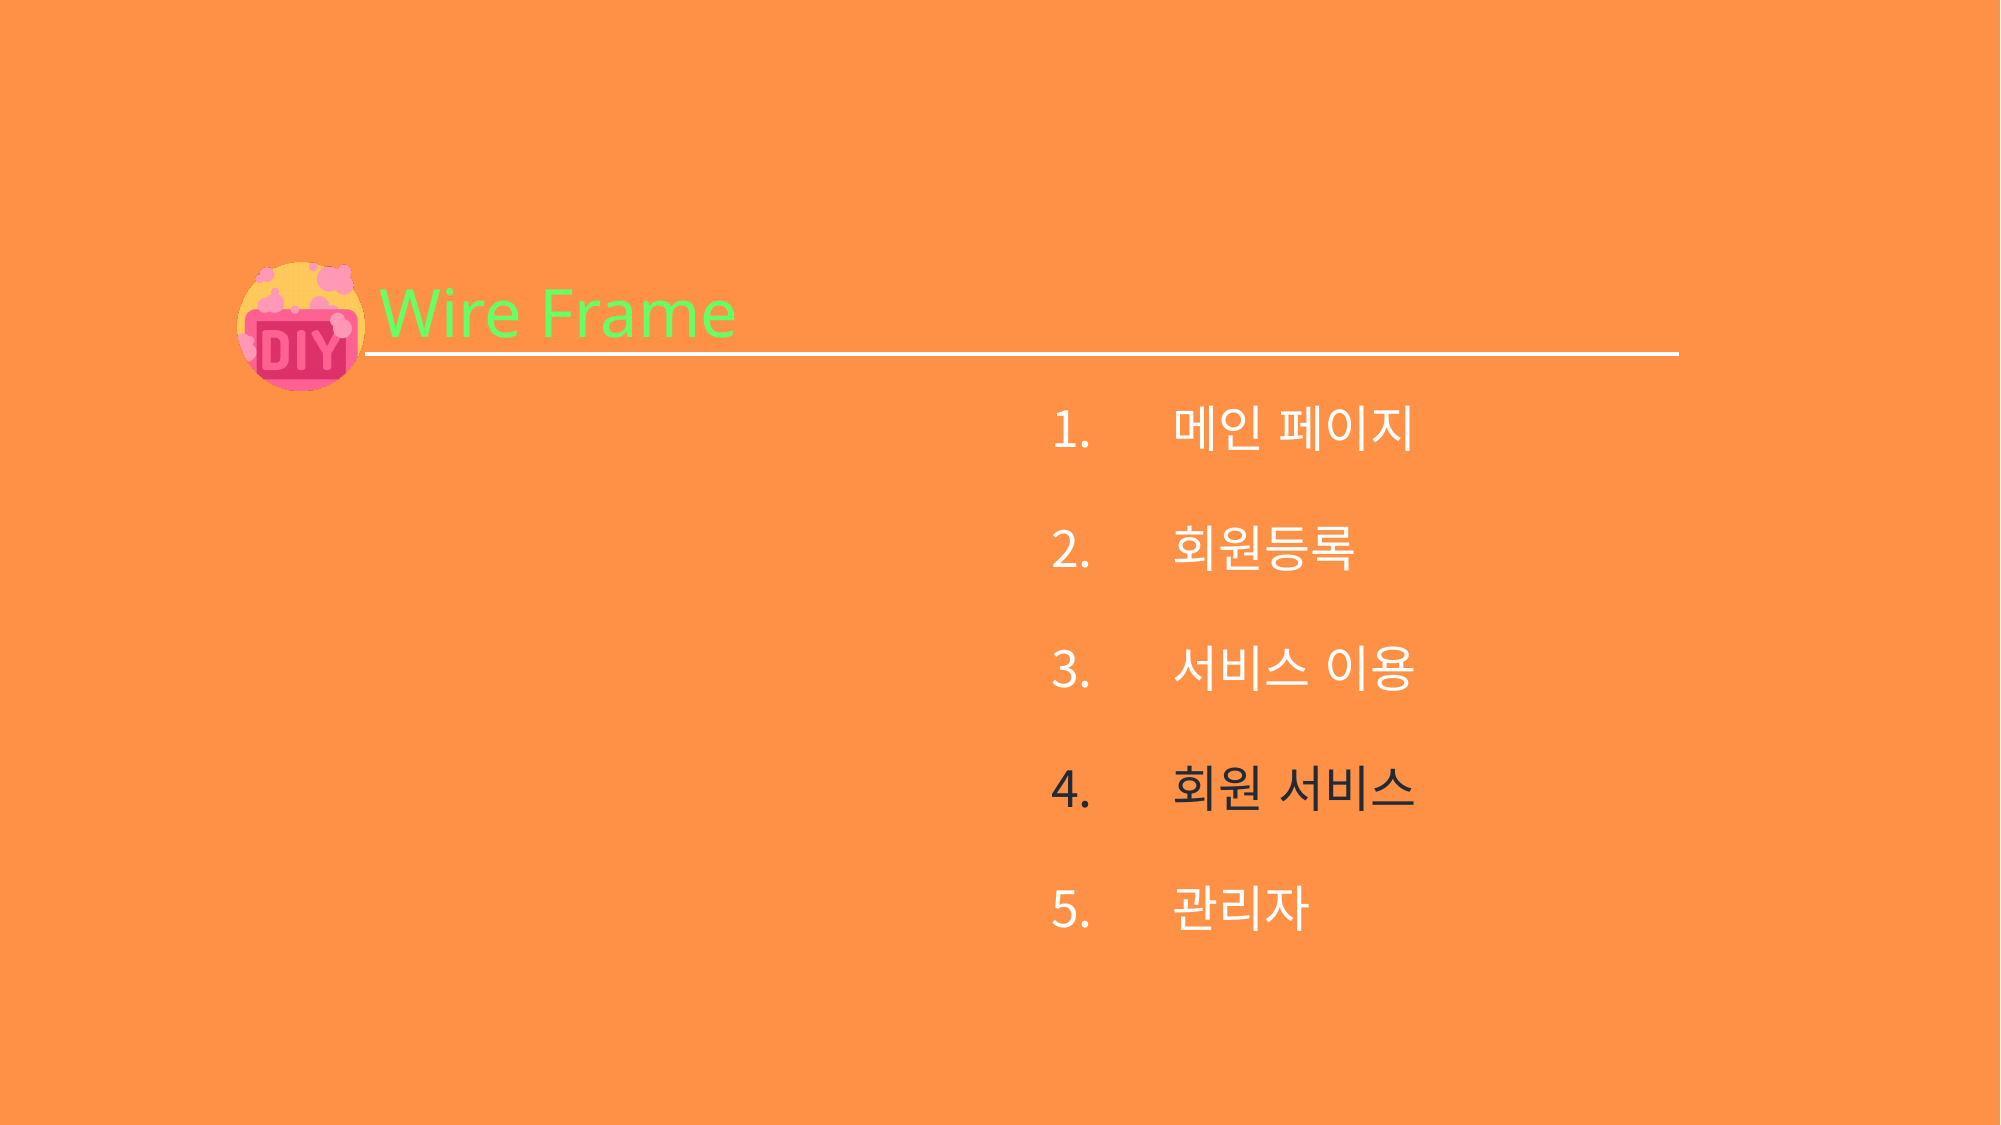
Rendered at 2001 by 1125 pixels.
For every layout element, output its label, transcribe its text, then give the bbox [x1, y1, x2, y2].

picture [237, 262, 365, 391]
text_box 메인 페이지 회원등록 서비스 이용 회원 서비스 관리자 [1036, 390, 1718, 1125]
text_box Wire Frame [365, 263, 781, 353]
text_box Wire Frame [365, 354, 781, 358]
